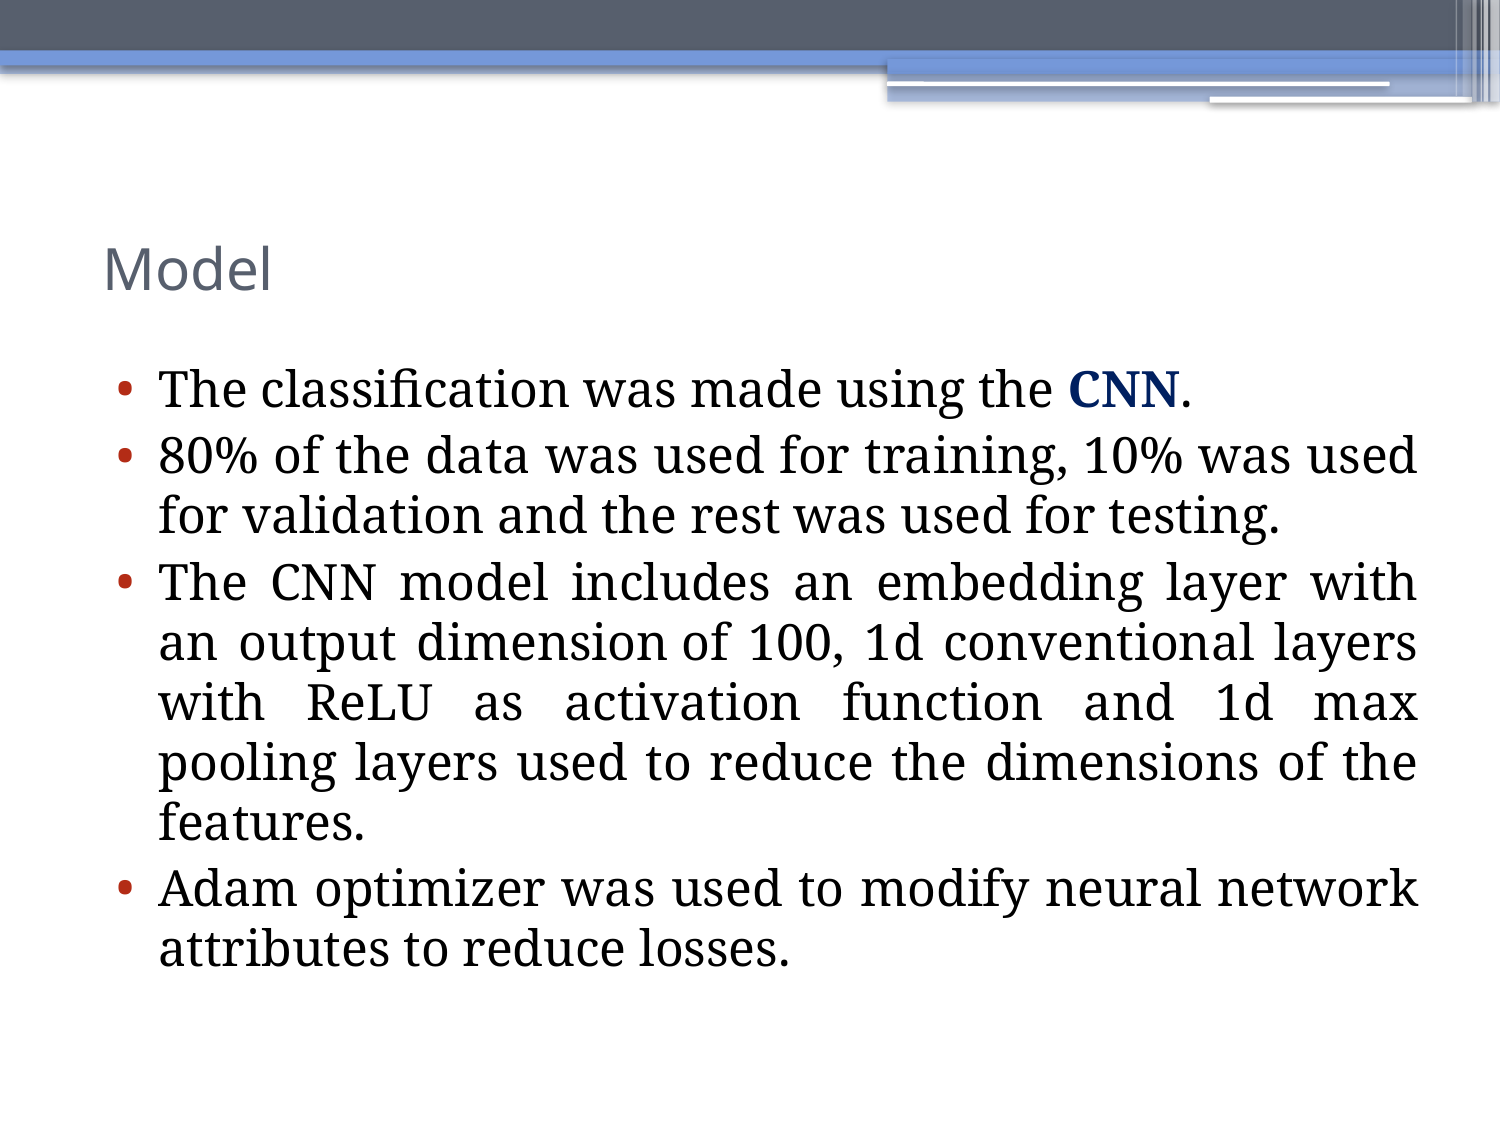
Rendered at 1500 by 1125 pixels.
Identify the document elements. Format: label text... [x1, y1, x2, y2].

text_box Model [87, 225, 825, 310]
list The classification was made using the CNN. 80% of the data was used for training, 10% was used for validation and the rest was used for testing. The CNN model includes an embedding layer with an output dimension of 100, 1d conventional layers with ReLU as activation function and 1d max pooling layers used to reduce the dimensions of the features. Adam optimizer was used to modify neural network attributes to reduce losses. [83, 350, 1434, 1000]
